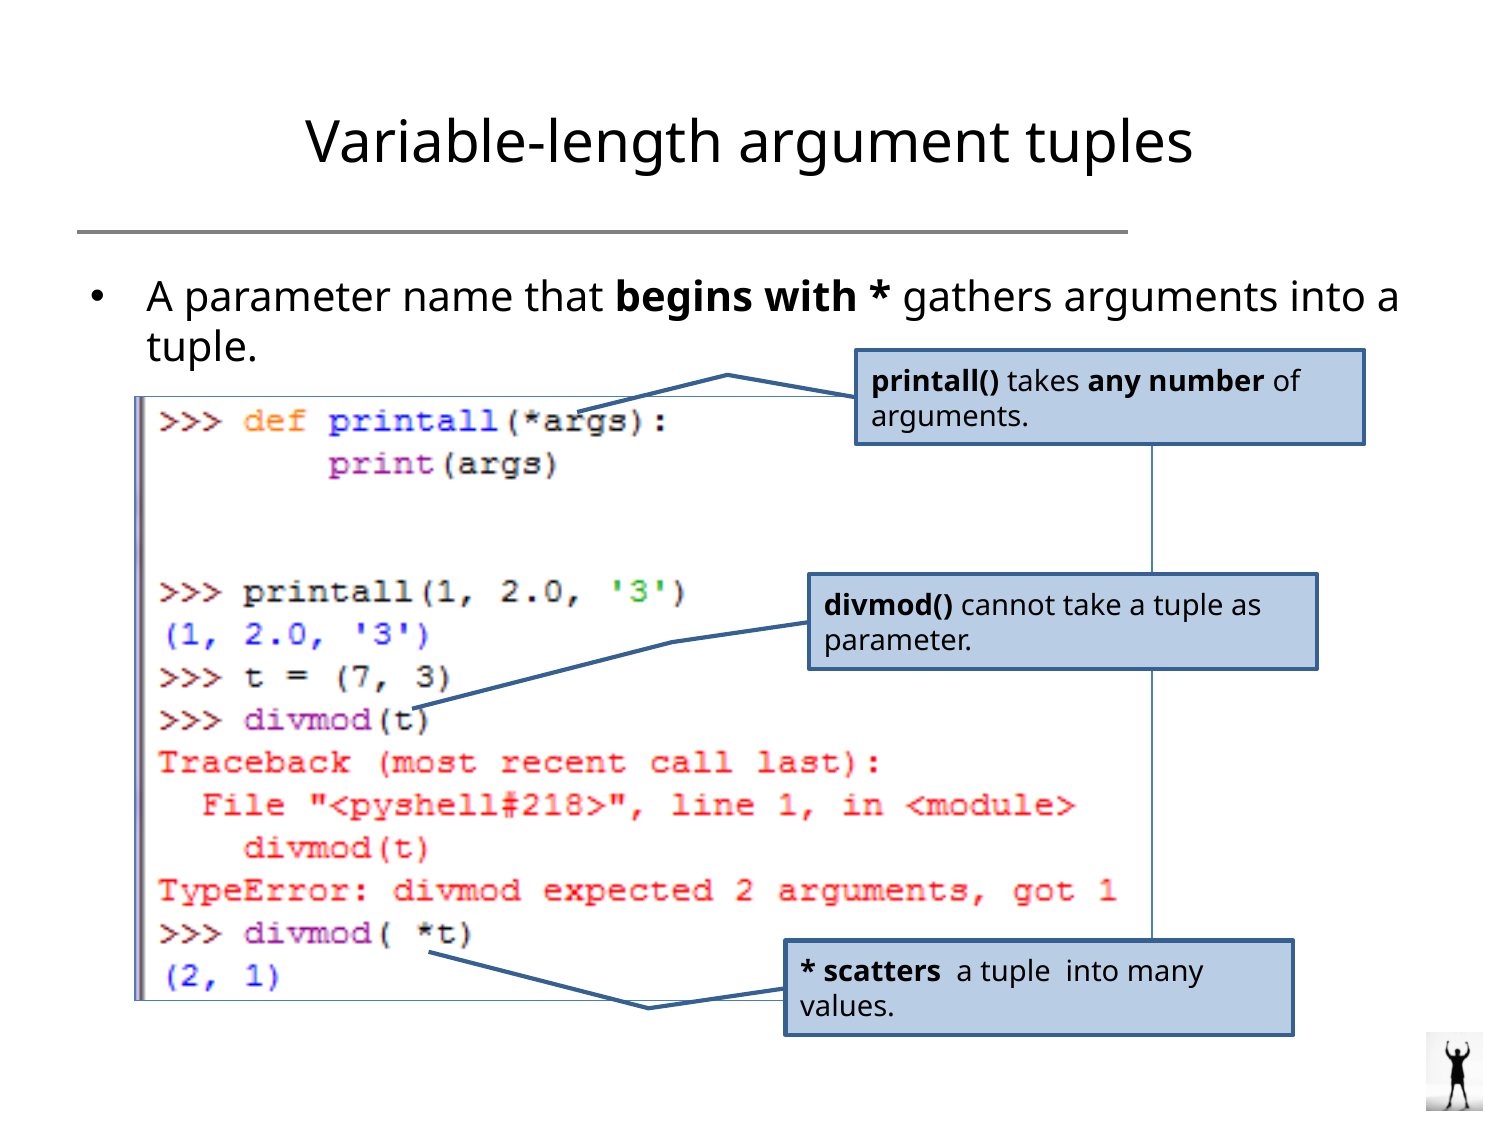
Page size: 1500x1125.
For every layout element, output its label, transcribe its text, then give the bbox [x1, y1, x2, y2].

list A parameter name that begins with * gathers arguments into a tuple. [75, 262, 1425, 1005]
title Variable-length argument tuples [75, 45, 1425, 233]
text_box printall() takes any number of arguments. [637, 348, 1366, 446]
picture [135, 396, 1152, 1000]
picture [1426, 1032, 1483, 1111]
text_box divmod() cannot take a tuple as parameter. [1155, 572, 1319, 671]
text_box * scatters a tuple into many values. [783, 938, 1295, 1037]
